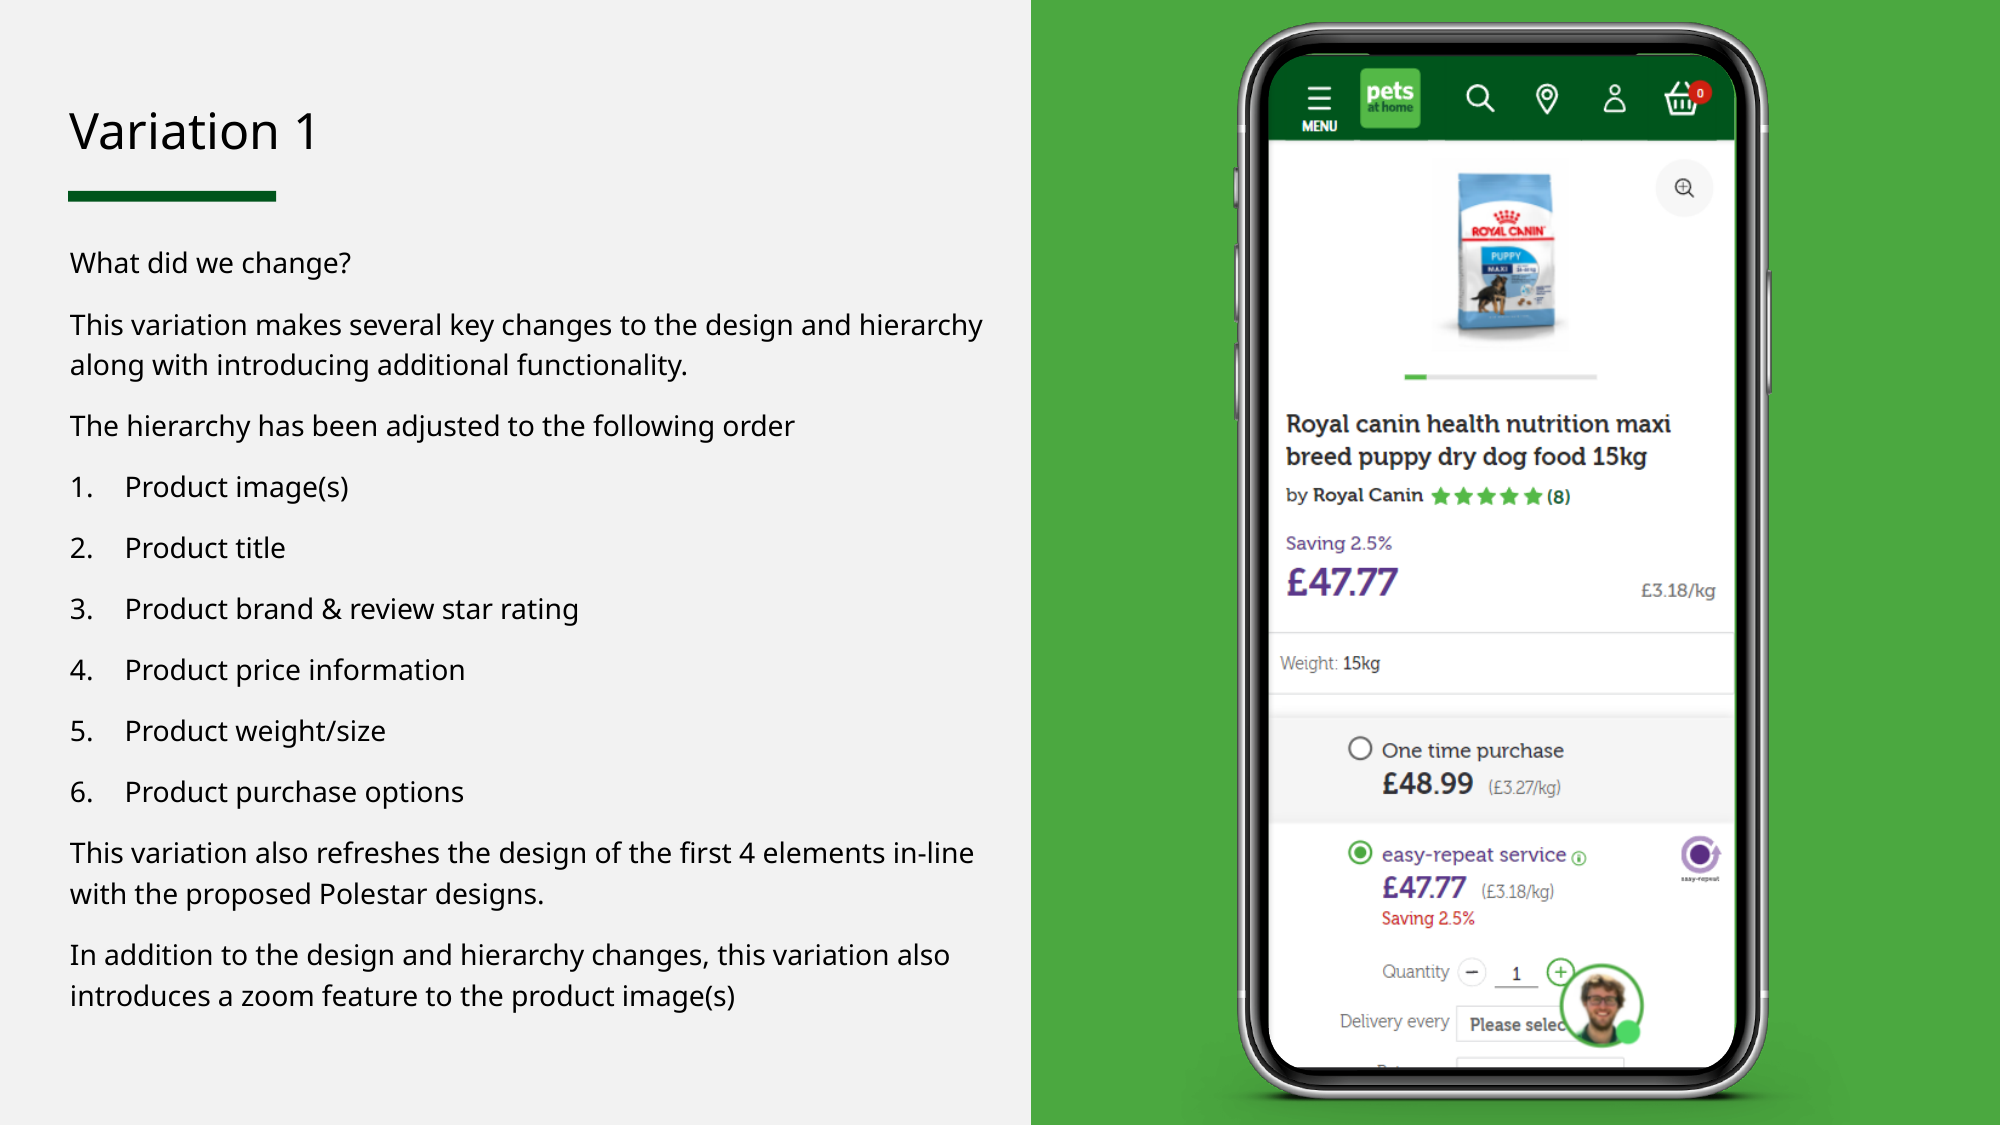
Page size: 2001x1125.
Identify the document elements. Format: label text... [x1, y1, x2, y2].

title Variation 1 [54, 59, 1000, 187]
picture [1181, 0, 1850, 1125]
list What did we change? This variation makes several key changes to the design and hierarchy along with introducing additional functionality. The hierarchy has been adjusted to the following order Product image(s) Product title Product brand & review star rating Product price information Product weight/size Product purchase options This variation also refreshes the design of the first 4 elements in-line with the proposed Polestar designs. In addition to the design and hierarchy changes, this variation also introduces a zoom feature to the product image(s) [54, 231, 1000, 1022]
